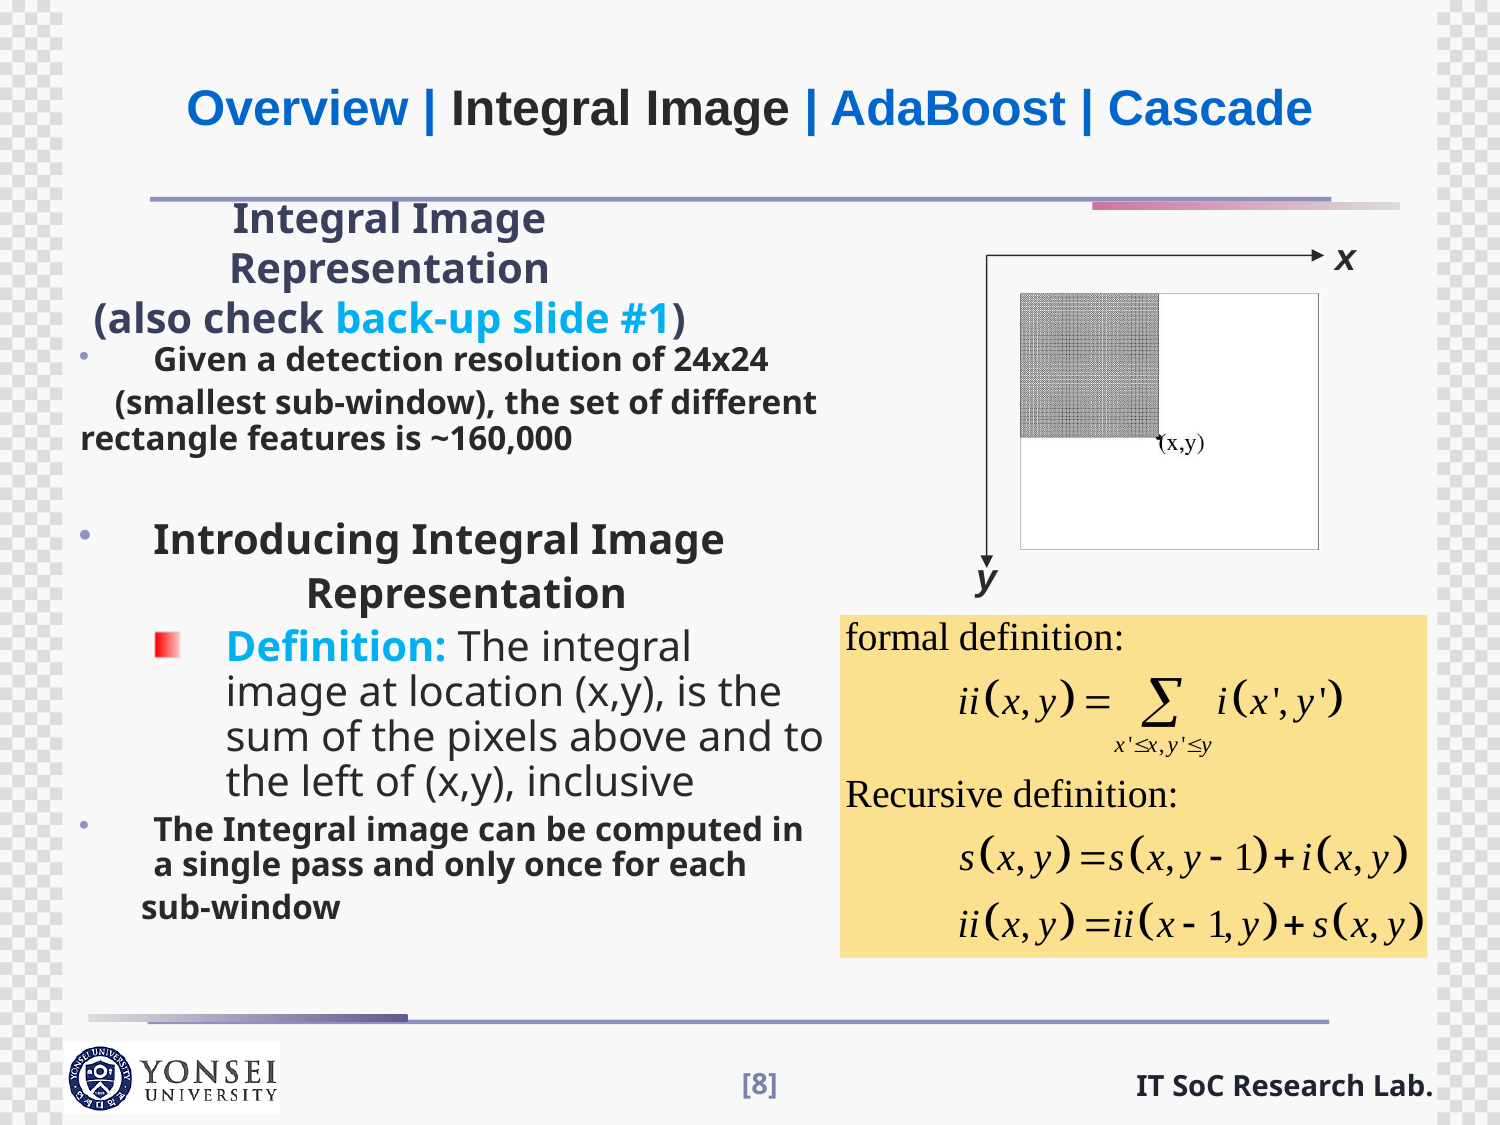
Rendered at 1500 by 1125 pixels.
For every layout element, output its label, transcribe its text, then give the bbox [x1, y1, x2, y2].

text_box Overview | Integral Image | AdaBoost | Cascade [0, 75, 1500, 146]
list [839, 614, 1428, 958]
text_box Given a detection resolution of 24x24 (smallest sub-window), the set of different rectangle features is ~160,000 Introducing Integral Image Representation Definition: The integral image at location (x,y), is the sum of the pixels above and to the left of (x,y), inclusive The Integral image can be computed in a single pass and only once for each sub-window [64, 335, 840, 1039]
text_box x [1320, 225, 1371, 285]
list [1018, 292, 1321, 552]
picture [153, 630, 183, 661]
text_box [987, 249, 1320, 262]
title Integral Image Representation (also check back-up slide #1) [52, 231, 727, 302]
picture [64, 1042, 280, 1114]
slide_number [8] [714, 1054, 805, 1116]
text_box y [961, 545, 1012, 606]
